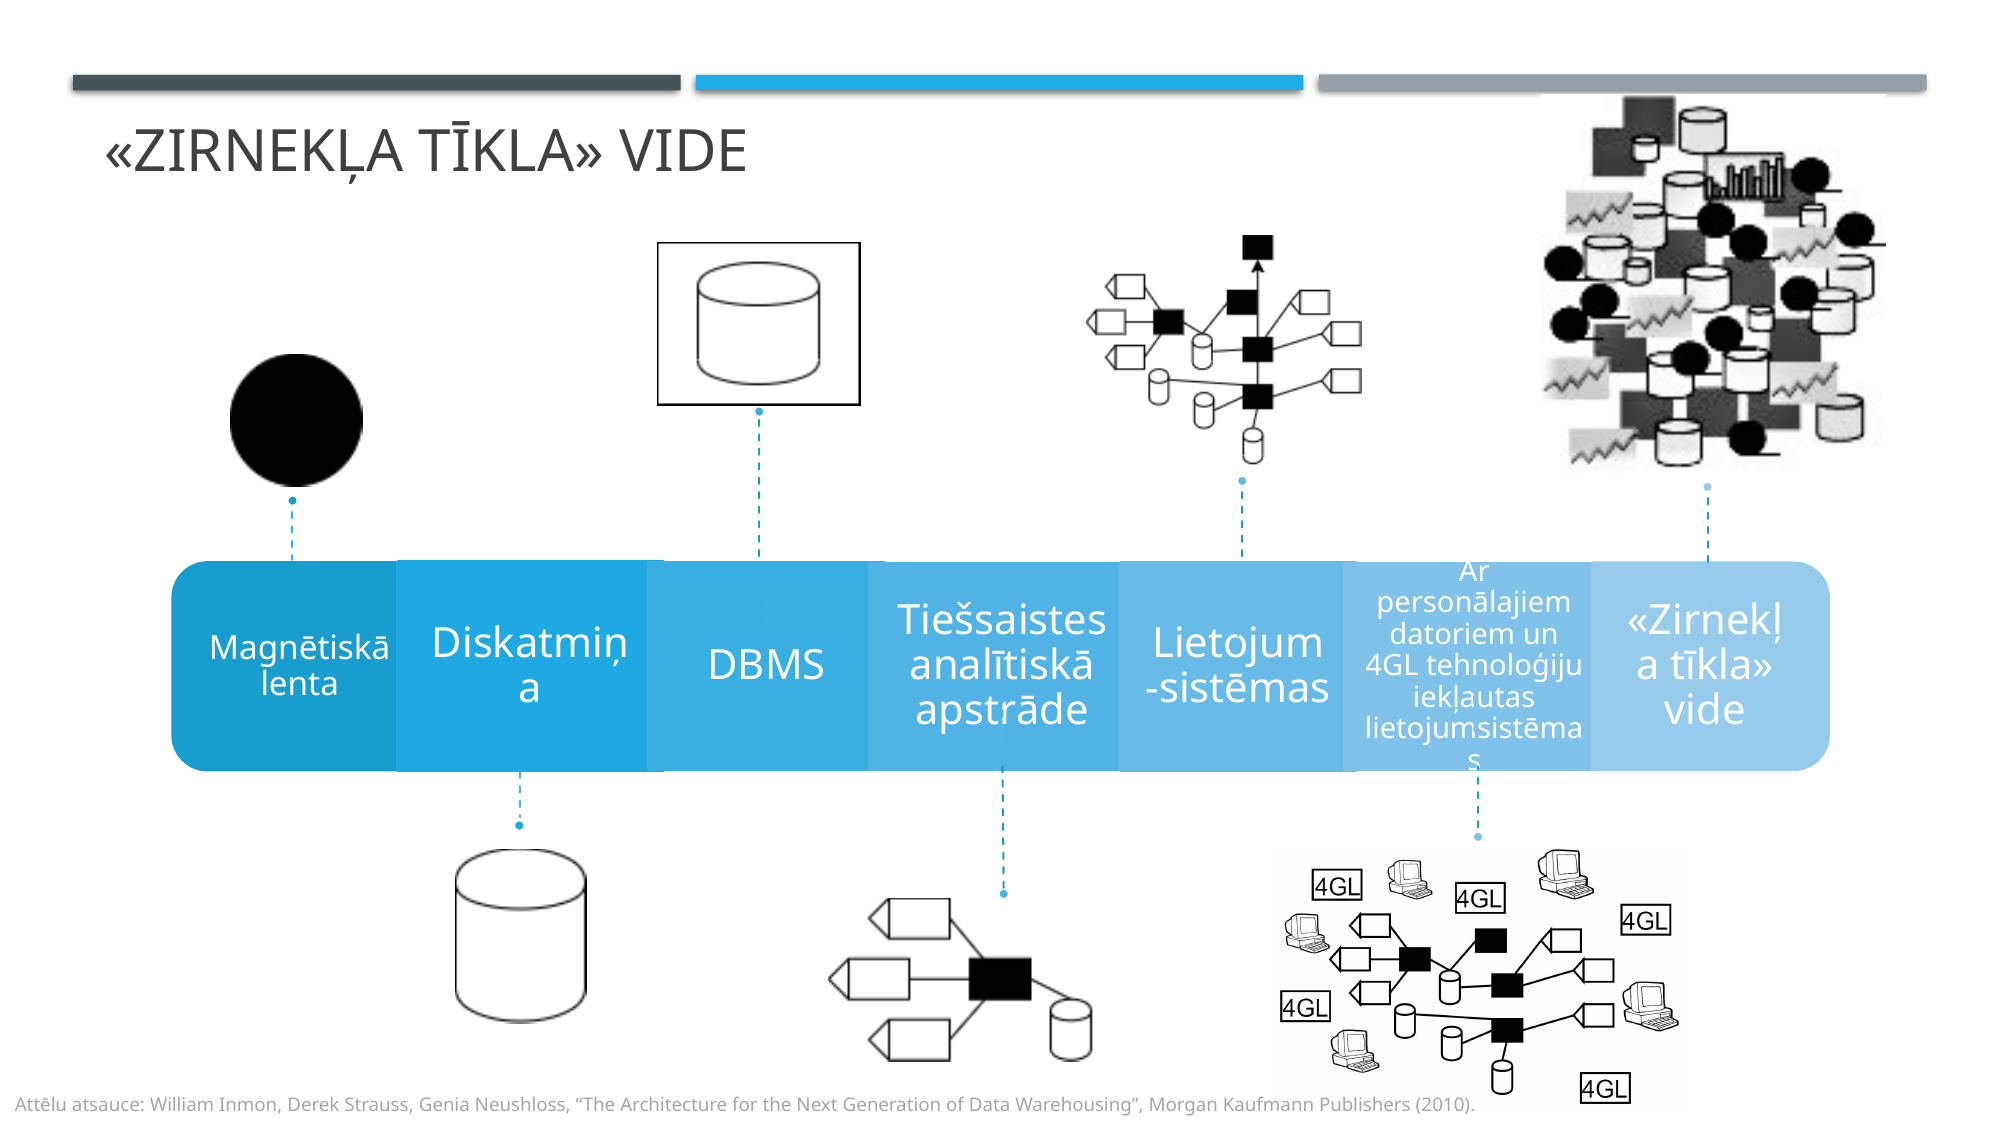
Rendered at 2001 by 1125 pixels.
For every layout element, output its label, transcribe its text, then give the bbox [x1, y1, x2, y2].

picture [827, 897, 1133, 1062]
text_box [1001, 766, 1005, 889]
picture [454, 848, 588, 1024]
picture [656, 241, 862, 406]
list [97, 365, 1908, 967]
title «Zirnekļa tīkla» vide [89, 0, 1899, 191]
text_box Attēlu atsauce: William Inmon, Derek Strauss, Genia Neushloss, “The Architecture for the Next Generation of Data Warehousing”, Morgan Kaufmann Publishers (2010). [0, 1085, 1946, 1123]
picture [1086, 235, 1363, 467]
picture [1269, 845, 1686, 1112]
picture [229, 354, 363, 488]
picture [1539, 93, 1887, 477]
